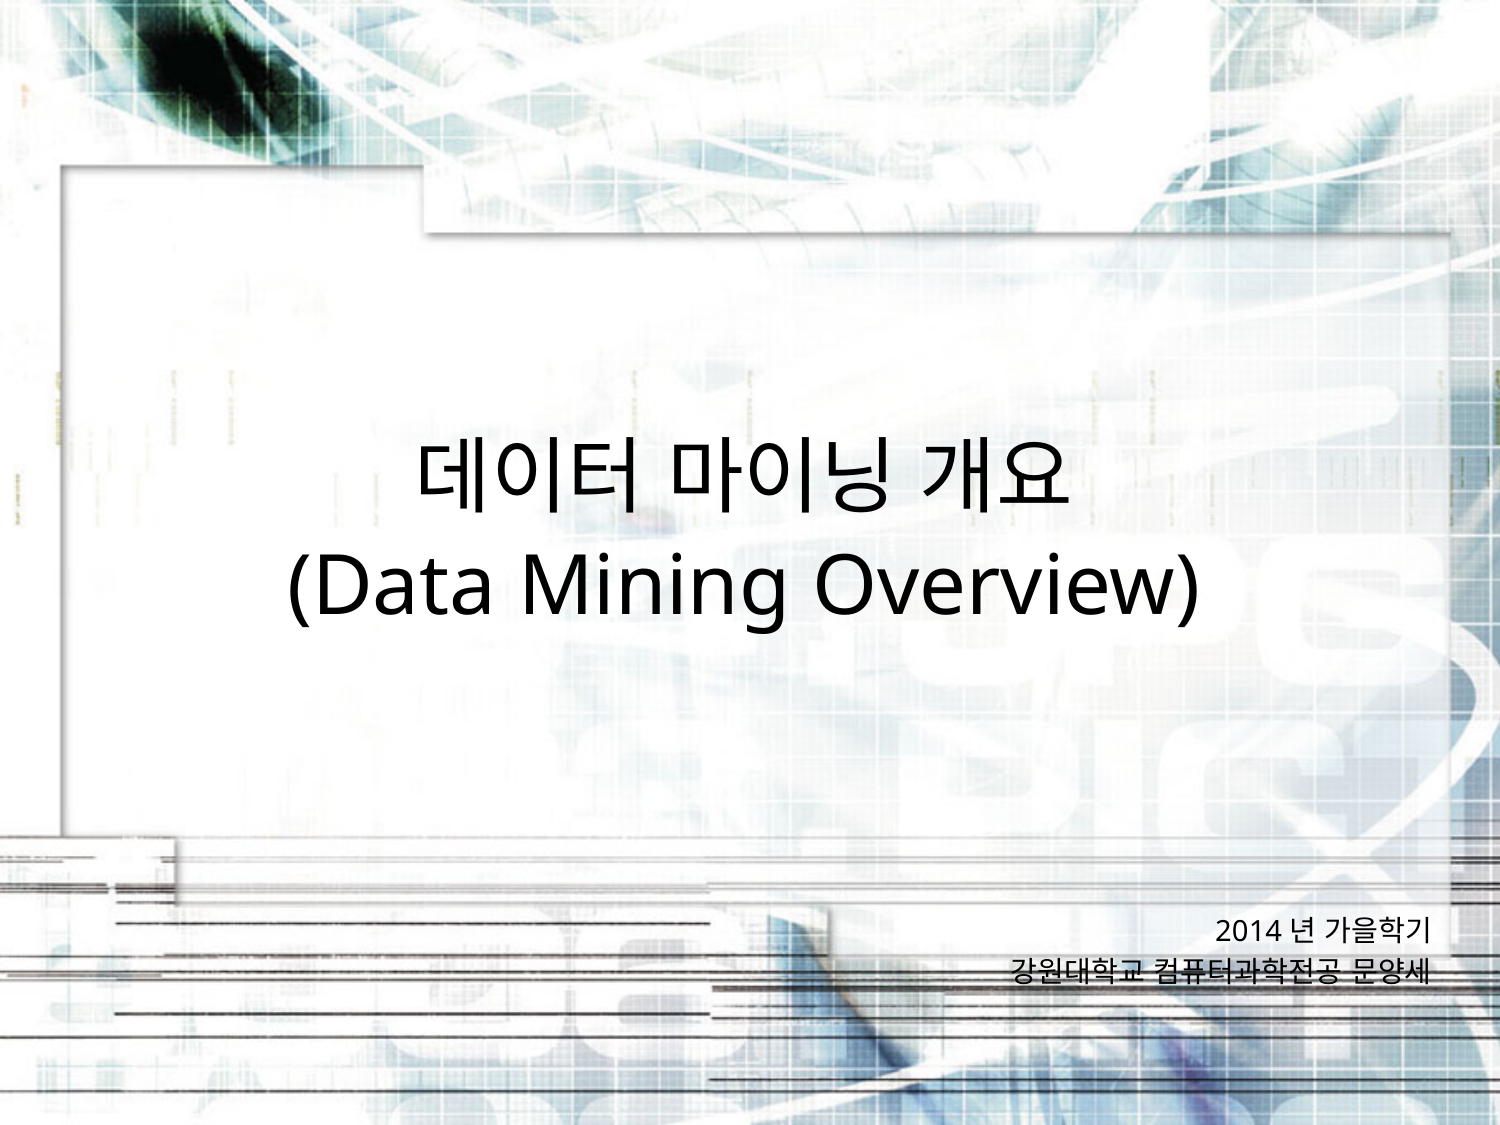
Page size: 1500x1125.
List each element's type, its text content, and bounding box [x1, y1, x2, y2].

picture [0, 0, 1500, 1125]
text_box 2014년 가을학기 강원대학교 컴퓨터과학전공 문양세 [679, 904, 1448, 996]
text_box 데이터 마이닝 개요 (Data Mining Overview) [183, 423, 1306, 632]
